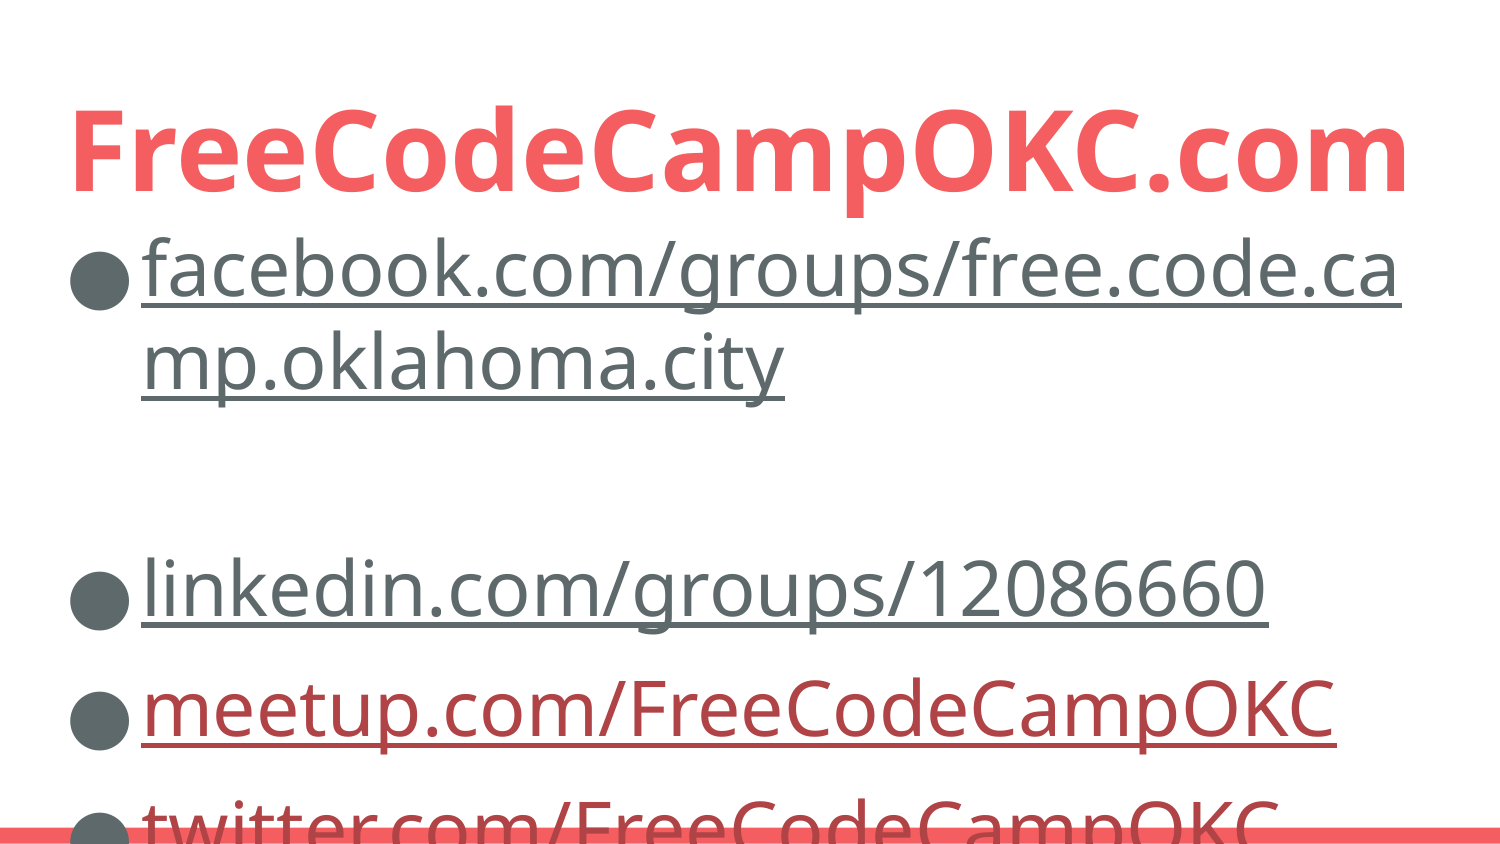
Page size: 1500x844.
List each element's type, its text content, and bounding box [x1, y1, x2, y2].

list facebook.com/groups/free.code.camp.oklahoma.city linkedin.com/groups/12086660 meetup.com/FreeCodeCampOKC twitter.com/FreeCodeCampOKC [51, 189, 1449, 750]
title FreeCodeCampOKC.com [51, 64, 1449, 167]
